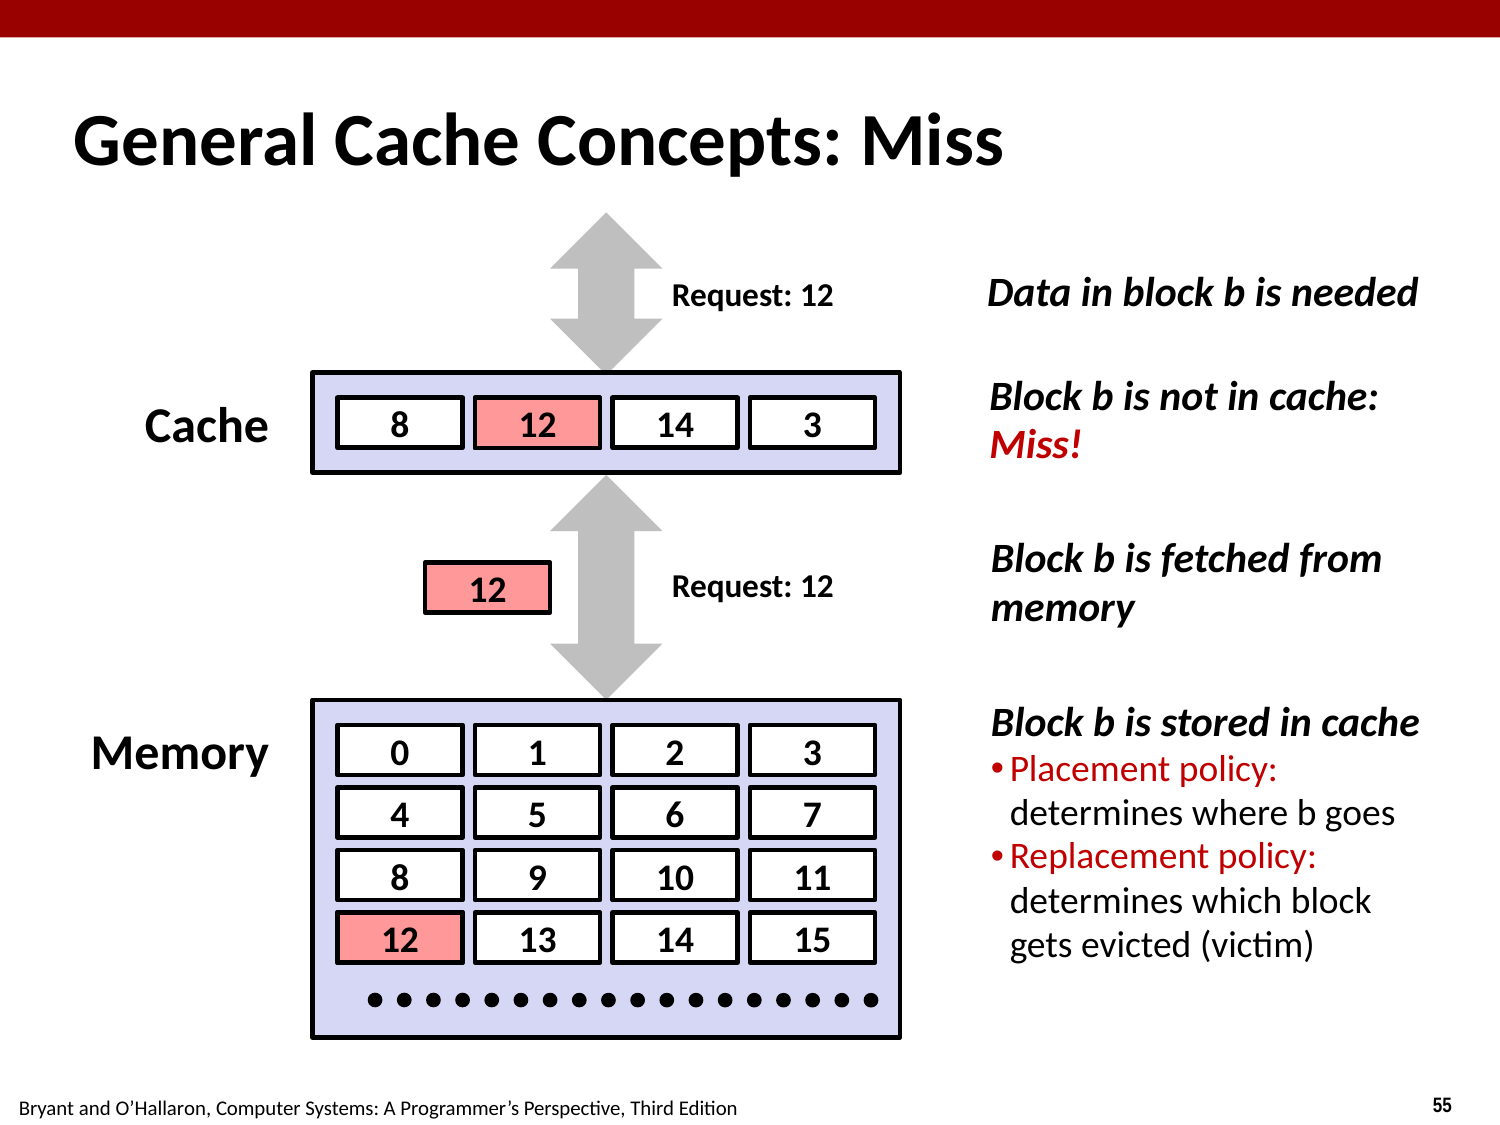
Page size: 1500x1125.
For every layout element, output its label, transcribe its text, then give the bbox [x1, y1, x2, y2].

text_box 14 [612, 912, 738, 963]
text_box 6 [612, 787, 738, 838]
text_box 12 [337, 912, 463, 963]
text_box Data in block b is needed [972, 259, 1434, 324]
text_box Cache [130, 385, 285, 460]
text_box Request: 12 [656, 265, 849, 321]
text_box 3 [750, 725, 875, 775]
text_box 12 [474, 397, 600, 448]
text_box 12 [425, 562, 550, 613]
text_box 11 [750, 849, 875, 900]
text_box Request: 12 [656, 556, 849, 612]
text_box 0 [337, 725, 463, 775]
text_box Block b is stored in cache Placement policy: determines where b goes Replacement policy: determines which block gets evicted (victim) [976, 689, 1435, 974]
text_box 7 [750, 787, 875, 838]
text_box 1 [474, 725, 600, 775]
text_box 9 [474, 849, 600, 900]
text_box 2 [612, 725, 738, 775]
text_box 8 [337, 849, 463, 900]
text_box 14 [612, 397, 738, 448]
text_box 8 [337, 397, 463, 448]
text_box Block b is not in cache: Miss! [974, 363, 1395, 477]
title General Cache Concepts: Miss [58, 72, 1305, 199]
text_box Block b is fetched from memory [976, 525, 1398, 639]
text_box [549, 212, 661, 372]
text_box 4 [337, 787, 463, 838]
text_box 5 [474, 787, 600, 838]
text_box [549, 474, 663, 699]
text_box [312, 699, 900, 1038]
text_box 3 [750, 397, 875, 448]
text_box [312, 372, 900, 473]
text_box Memory [75, 712, 285, 788]
text_box 13 [474, 912, 600, 963]
text_box 15 [750, 912, 875, 963]
text_box 10 [612, 849, 738, 900]
